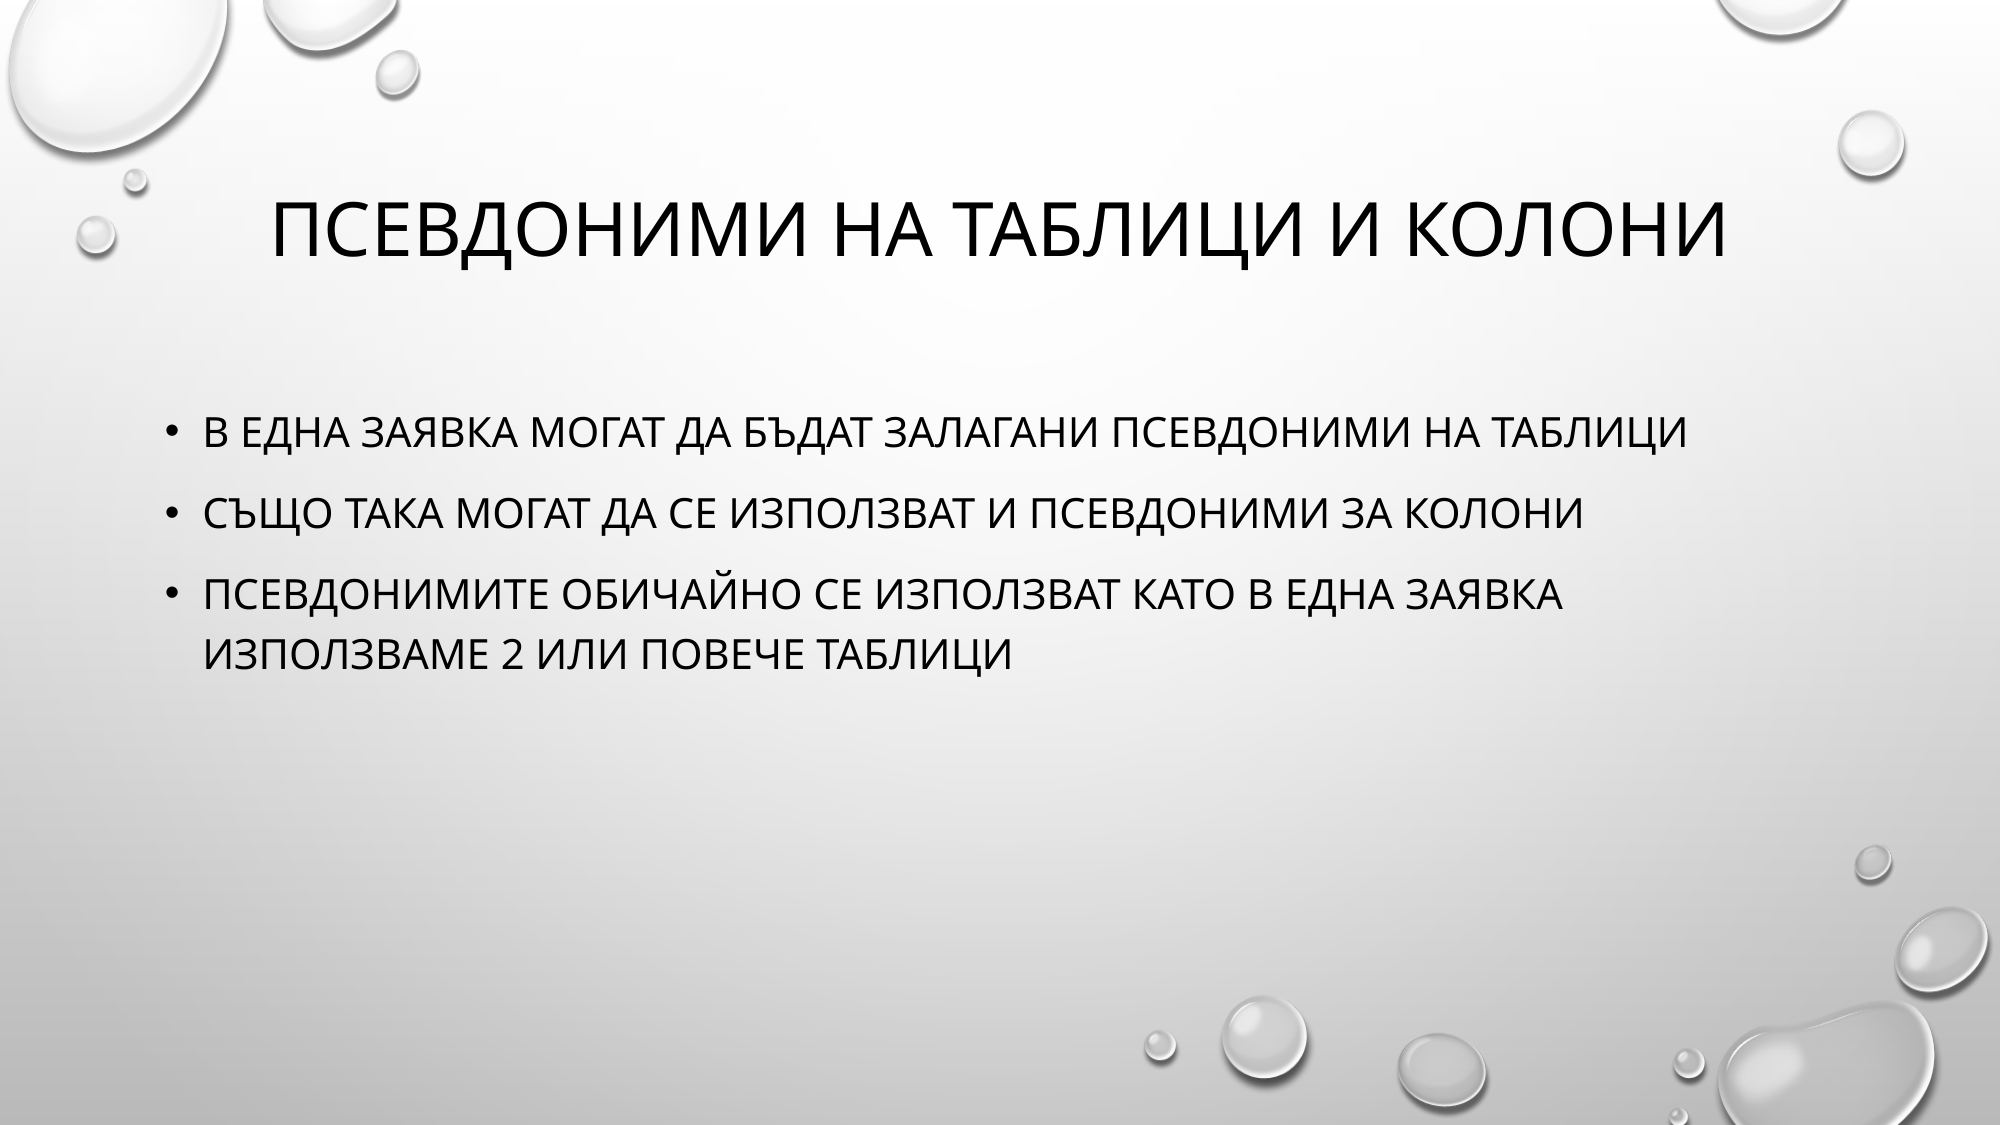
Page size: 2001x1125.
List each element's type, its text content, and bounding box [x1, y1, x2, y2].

title Псевдоними на таблици и колони [149, 101, 1851, 364]
picture [0, 0, 2000, 1125]
list В една заявка могат да бъдат залагани псевдоними на таблици Също така могат да се използват и псевдоними за колони Псевдонимите обичайно се използват като в една заявка използваме 2 или повече таблици [149, 388, 1850, 950]
